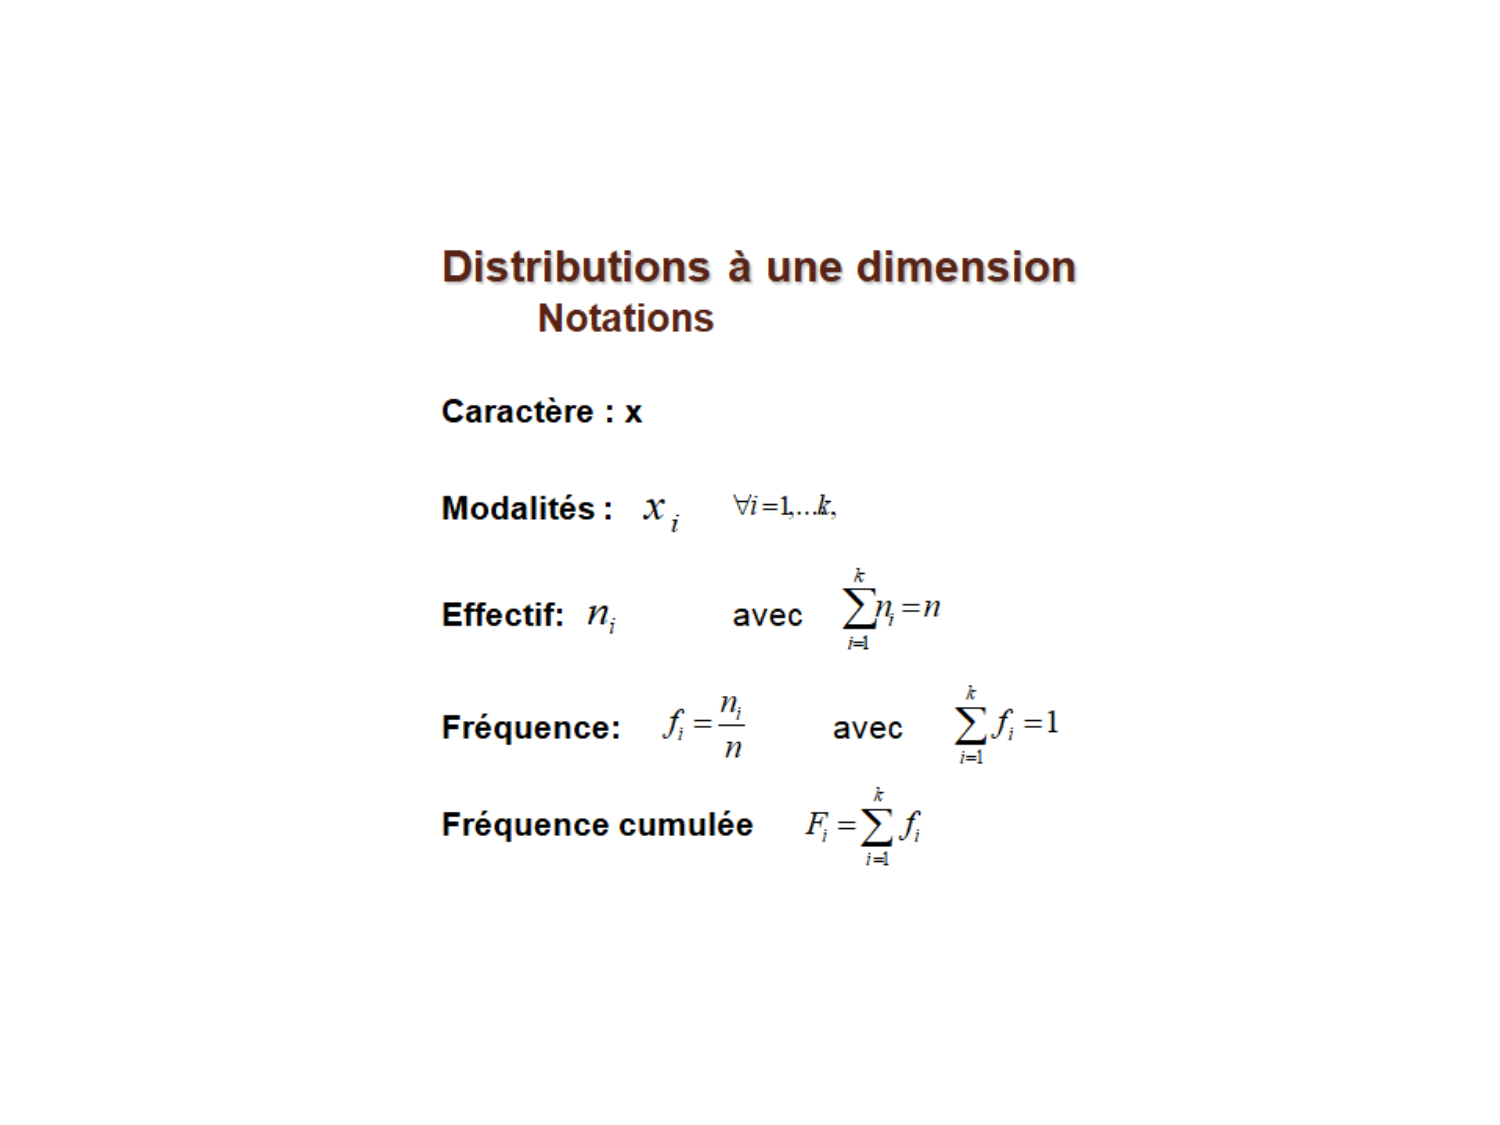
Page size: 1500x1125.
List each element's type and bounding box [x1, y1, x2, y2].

picture [404, 238, 1096, 887]
